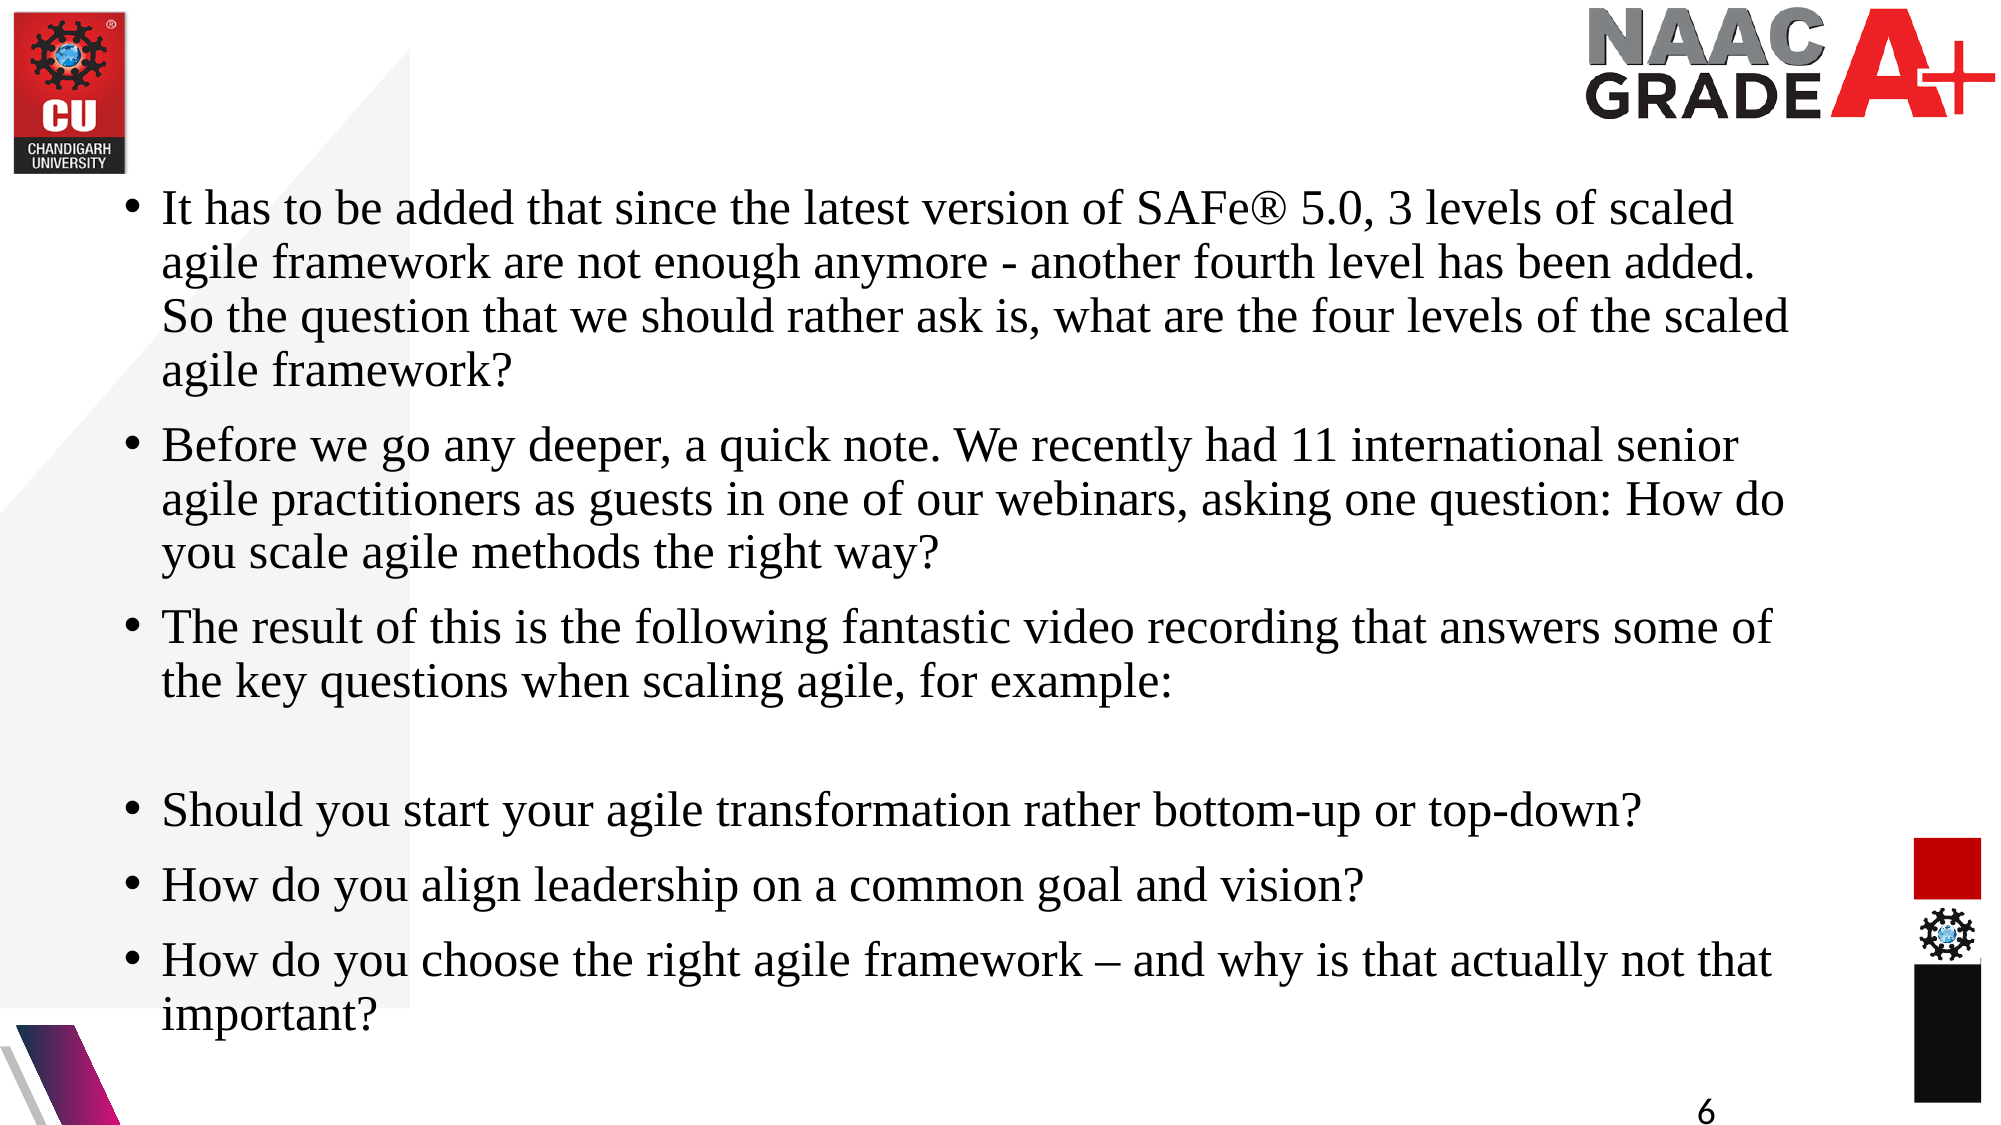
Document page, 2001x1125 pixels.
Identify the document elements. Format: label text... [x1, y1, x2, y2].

picture [1585, 6, 1998, 119]
text_box 6 [1682, 1079, 1863, 1125]
picture [13, 11, 130, 174]
list It has to be added that since the latest version of SAFe® 5.0, 3 levels of scaled agile framework are not enough anymore - another fourth level has been added. So the question that we should rather ask is, what are the four levels of the scaled agile framework? Before we go any deeper, a quick note. We recently had 11 international senior agile practitioners as guests in one of our webinars, asking one question: How do you scale agile methods the right way? The result of this is the following fantastic video recording that answers some of the key questions when scaling agile, for example: Should you start your agile transformation rather bottom-up or top-down? How do you align leadership on a common goal and vision? How do you choose the right agile framework – and why is that actually not that important? [108, 173, 1834, 911]
